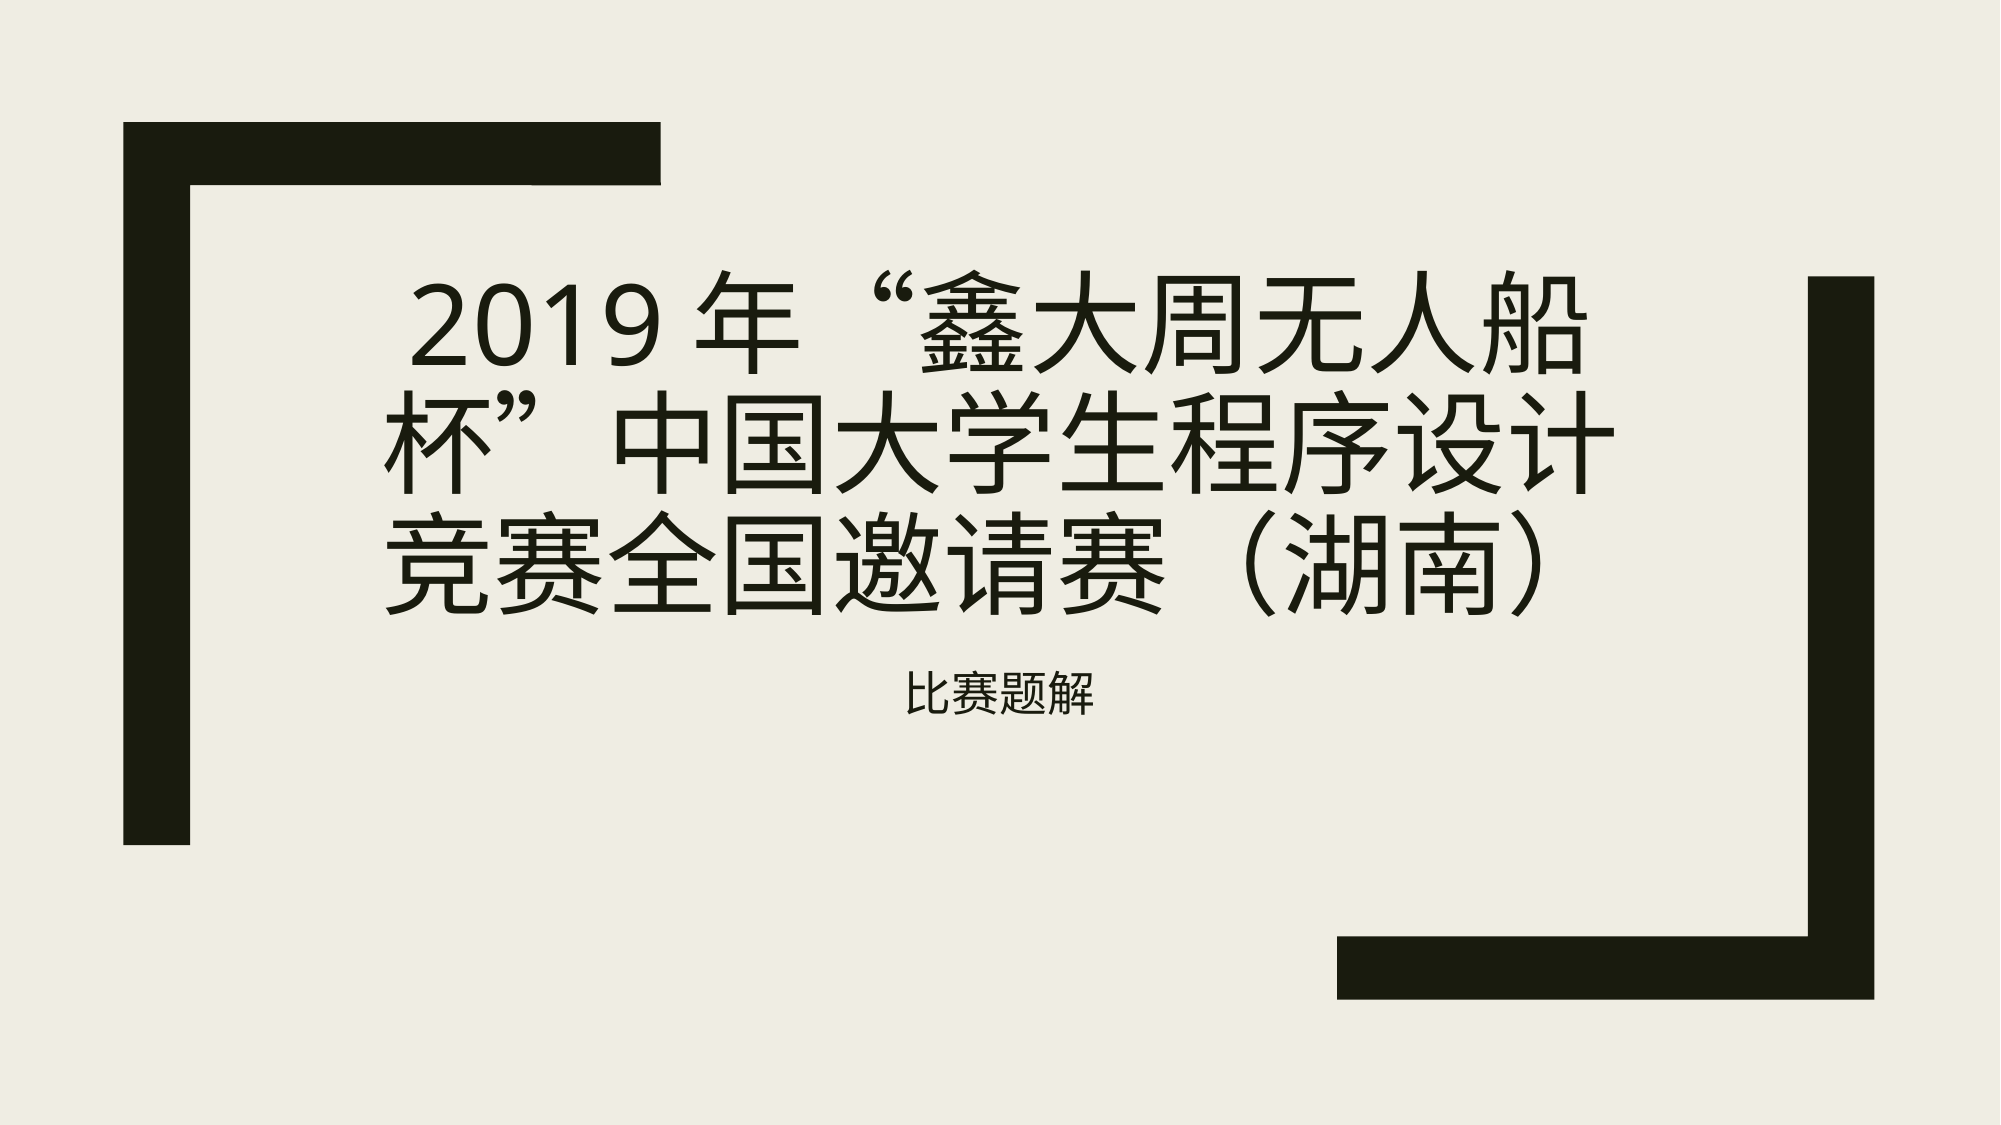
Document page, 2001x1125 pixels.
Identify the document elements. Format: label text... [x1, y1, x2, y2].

title 2019年“鑫大周无人船杯”中国大学生程序设计竞赛全国邀请赛（湖南） [314, 293, 1686, 638]
subtitle 比赛题解 [439, 649, 1561, 828]
